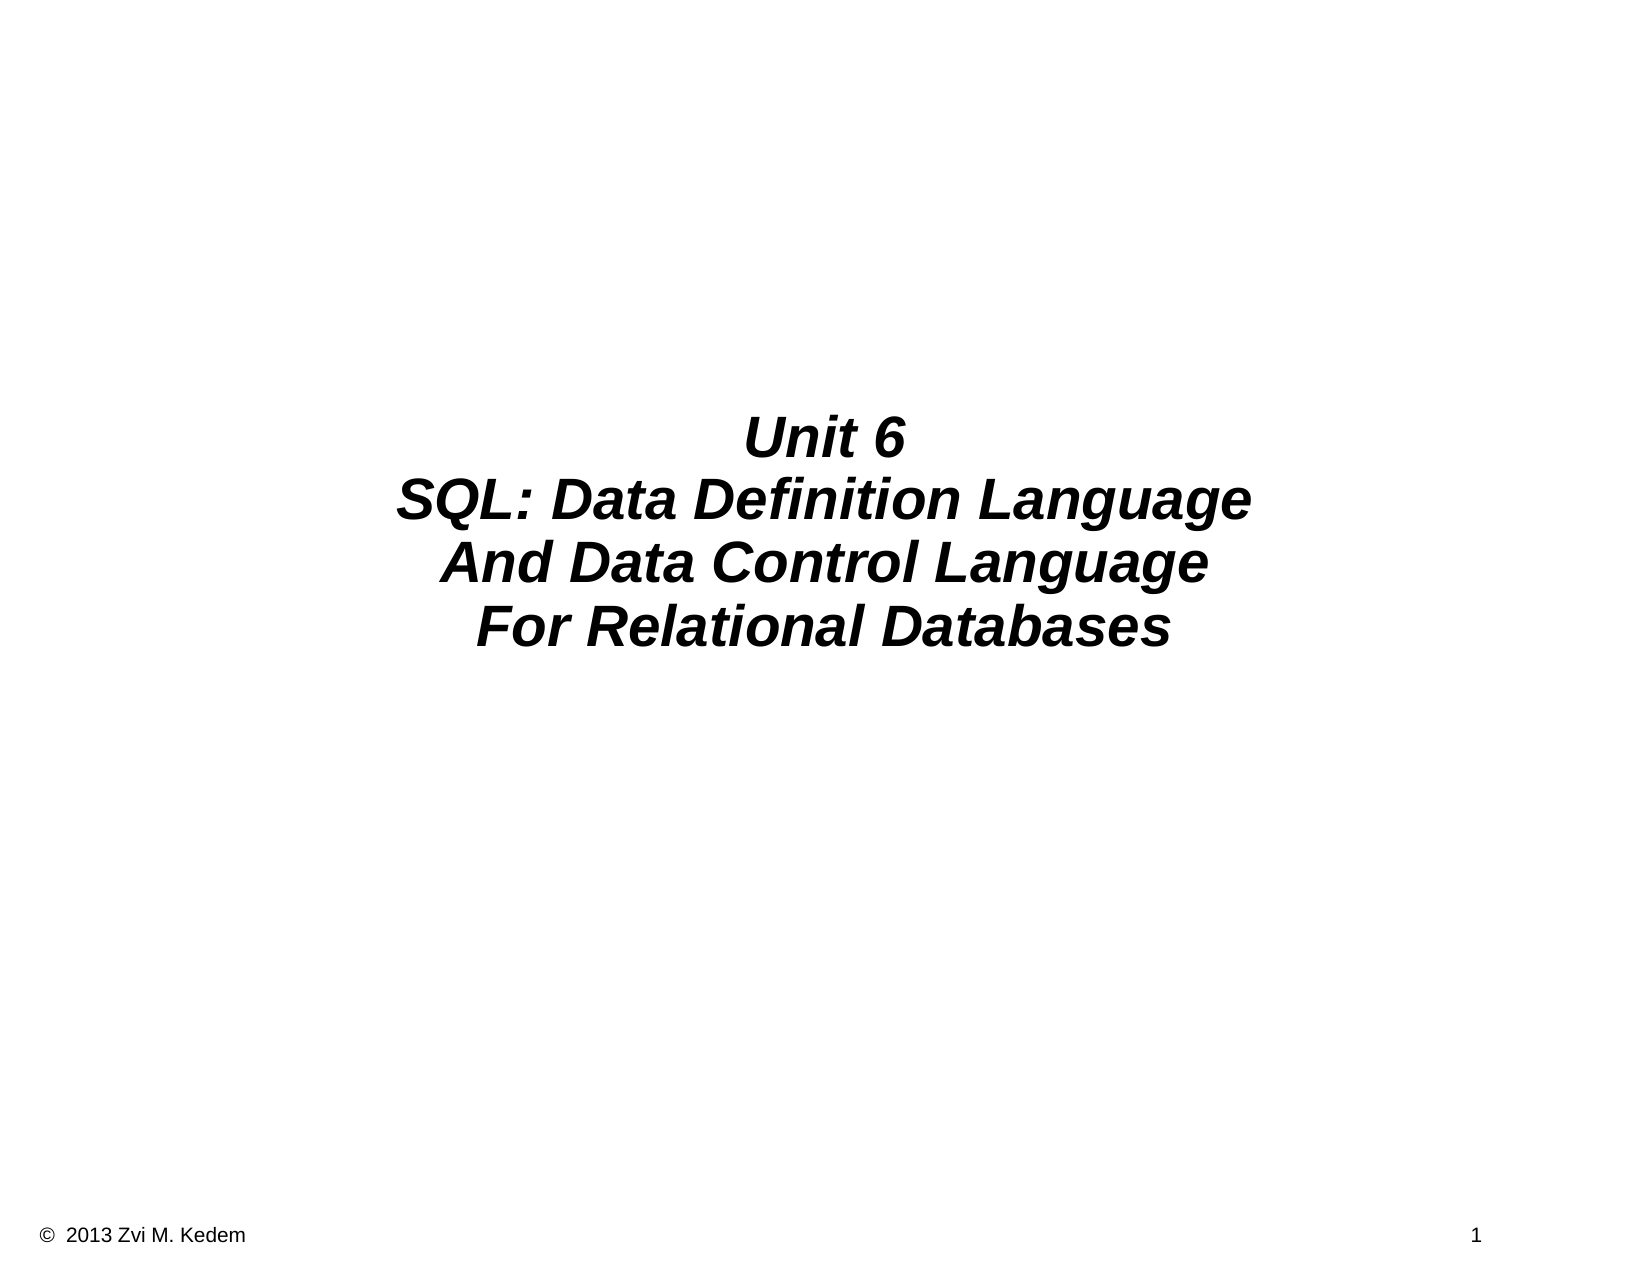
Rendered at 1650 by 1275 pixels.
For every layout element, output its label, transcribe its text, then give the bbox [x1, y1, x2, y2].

title Unit 6 SQL: Data Definition Language And Data Control Language For Relational Databases [123, 395, 1527, 670]
